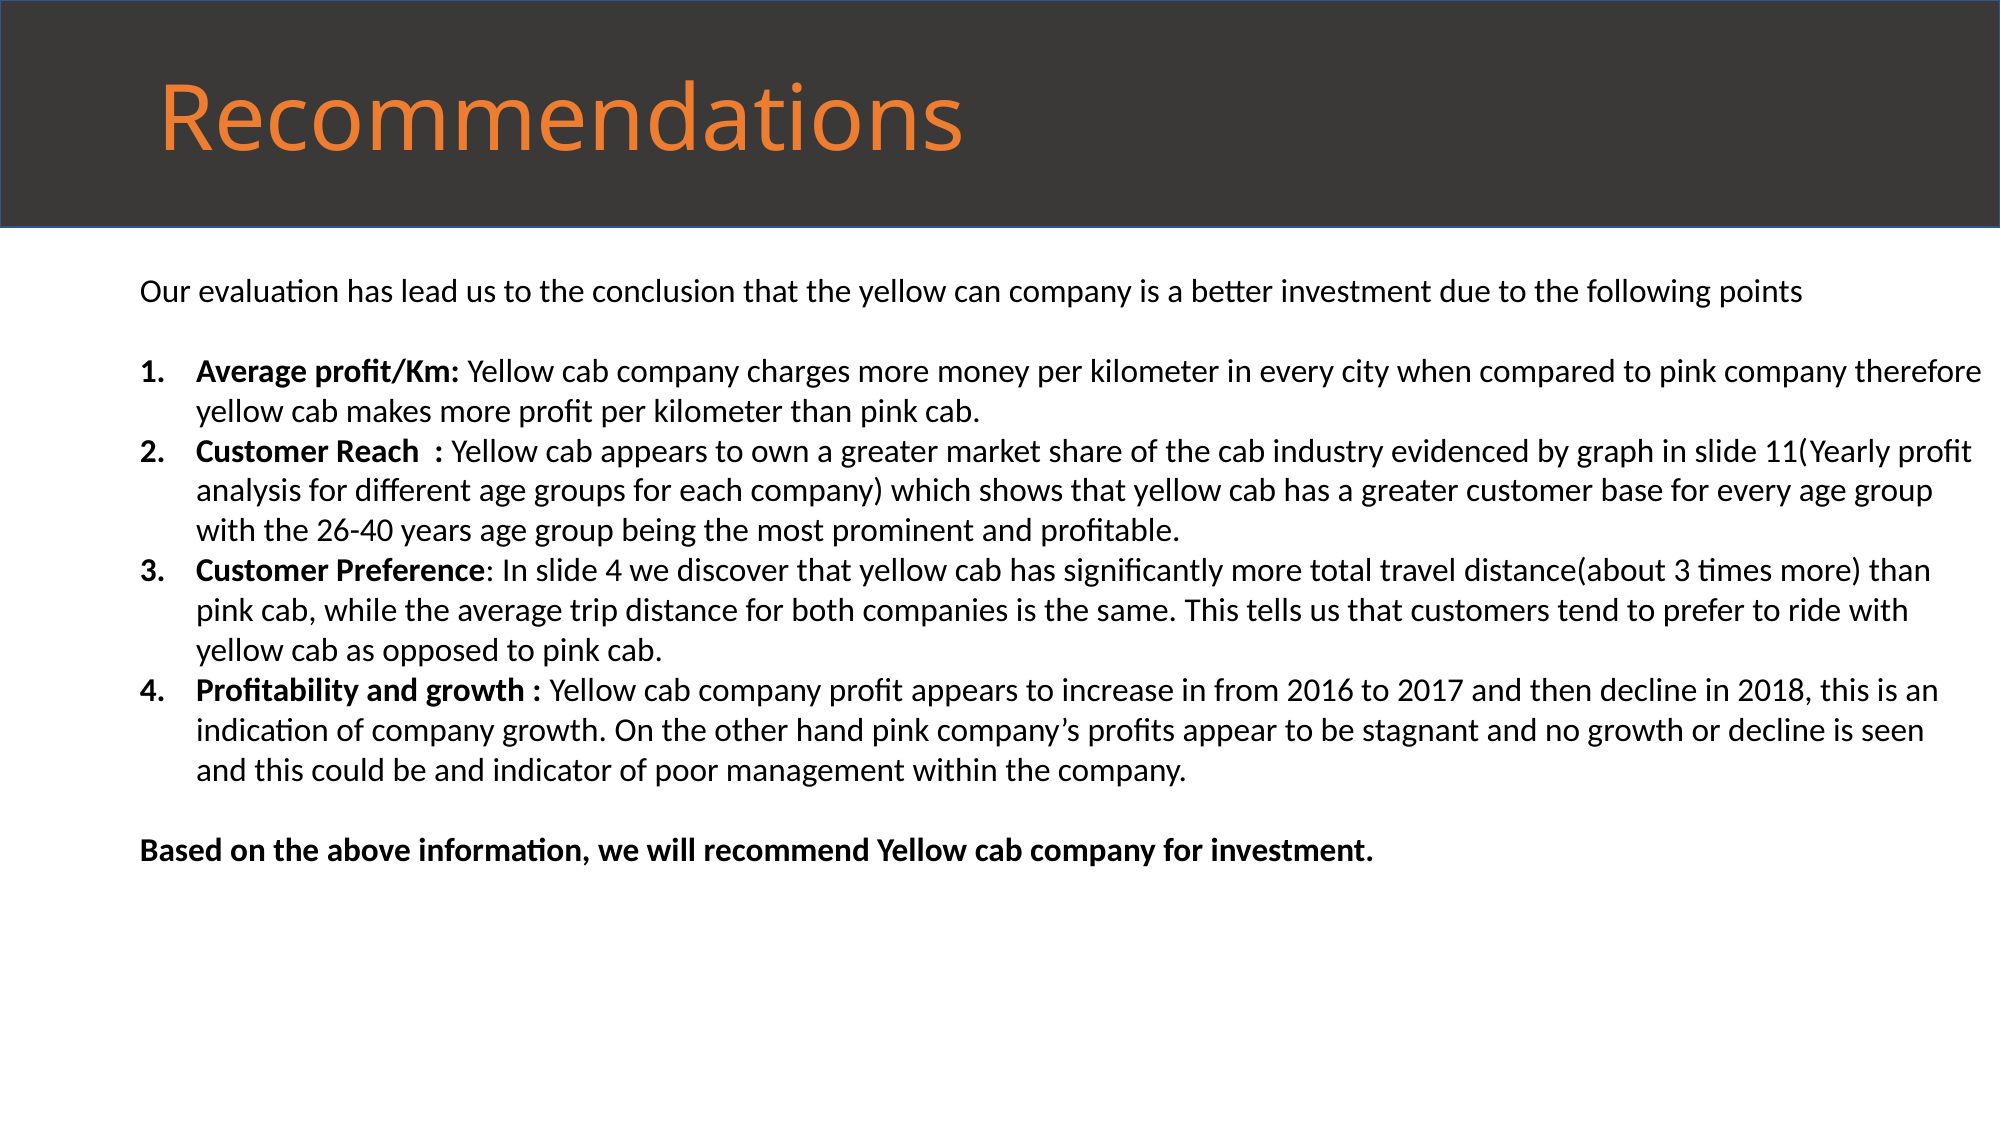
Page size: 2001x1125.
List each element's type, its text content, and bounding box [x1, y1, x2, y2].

text_box Our evaluation has lead us to the conclusion that the yellow can company is a better investment due to the following points Average profit/Km: Yellow cab company charges more money per kilometer in every city when compared to pink company therefore yellow cab makes more profit per kilometer than pink cab. Customer Reach : Yellow cab appears to own a greater market share of the cab industry evidenced by graph in slide 11(Yearly profit analysis for different age groups for each company) which shows that yellow cab has a greater customer base for every age group with the 26-40 years age group being the most prominent and profitable. Customer Preference: In slide 4 we discover that yellow cab has significantly more total travel distance(about 3 times more) than pink cab, while the average trip distance for both companies is the same. This tells us that customers tend to prefer to ride with yellow cab as opposed to pink cab. Profitability and growth : Yellow cab company profit appears to increase in from 2016 to 2017 and then decline in 2018, this is an indication of company growth. On the other hand pink company’s profits appear to be stagnant and no growth or decline is seen and this could be and indicator of poor management within the company. Based on the above information, we will recommend Yellow cab company for investment. [124, 261, 2000, 916]
text_box Recommendations [0, 0, 2000, 228]
